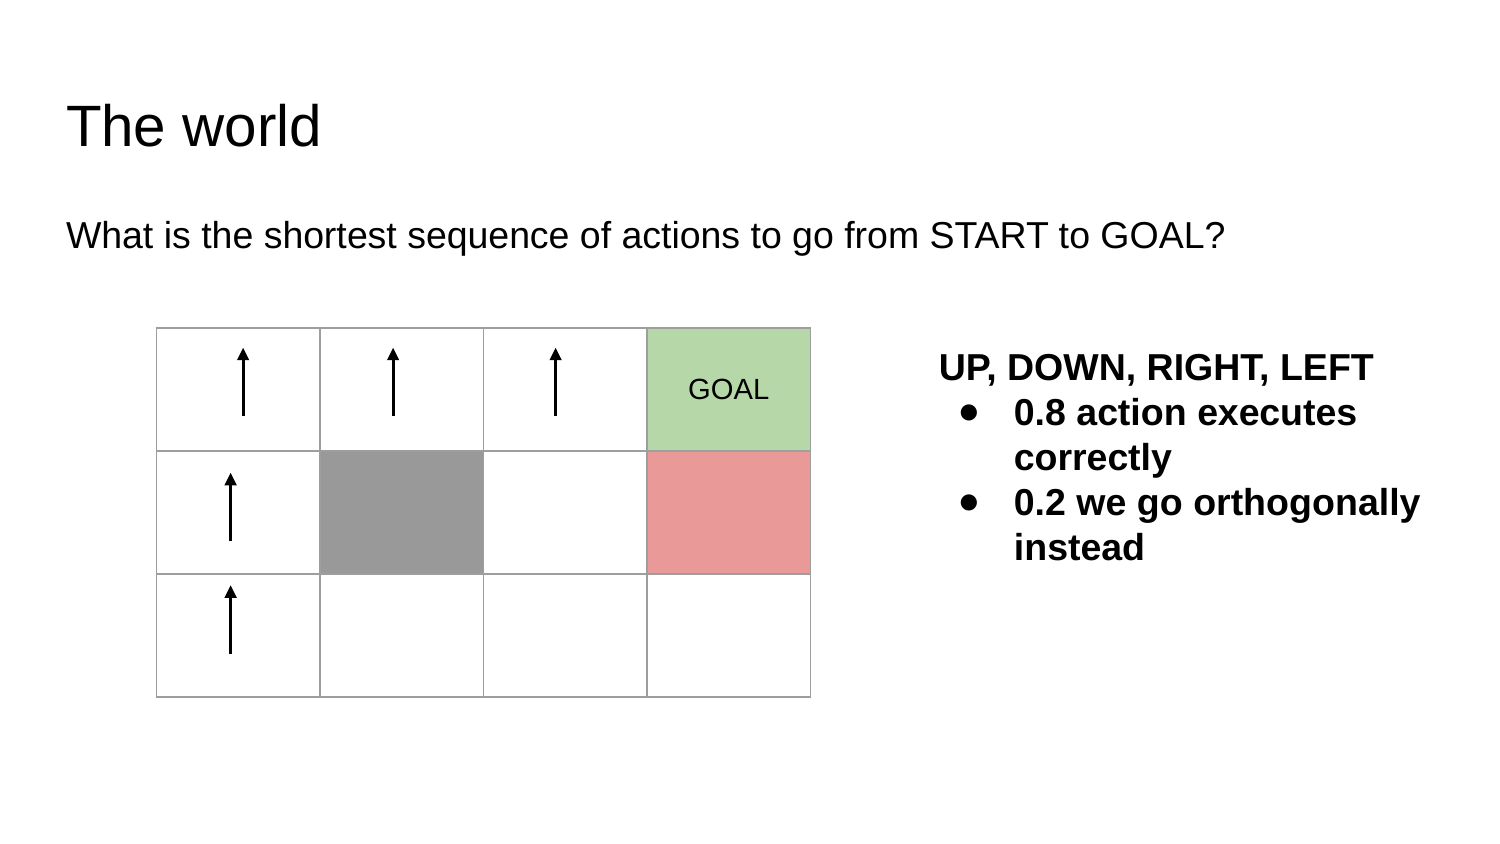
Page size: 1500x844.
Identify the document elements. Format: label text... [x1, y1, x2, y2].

title The world [51, 72, 1449, 167]
table_cell [157, 452, 319, 573]
table_cell [484, 575, 646, 696]
list What is the shortest sequence of actions to go from START to GOAL? [51, 189, 1449, 750]
table_cell [157, 575, 319, 696]
text_box UP, DOWN, RIGHT, LEFT 0.8 action executes correctly 0.2 we go orthogonally instead [923, 328, 1486, 697]
table_cell [321, 575, 483, 696]
table_cell [321, 452, 483, 573]
table_cell [648, 575, 810, 696]
table_header GOAL [648, 329, 810, 450]
table_cell [648, 452, 810, 573]
table_header [321, 329, 483, 450]
table_header [157, 329, 319, 450]
table_header [484, 329, 646, 450]
table_cell [484, 452, 646, 573]
